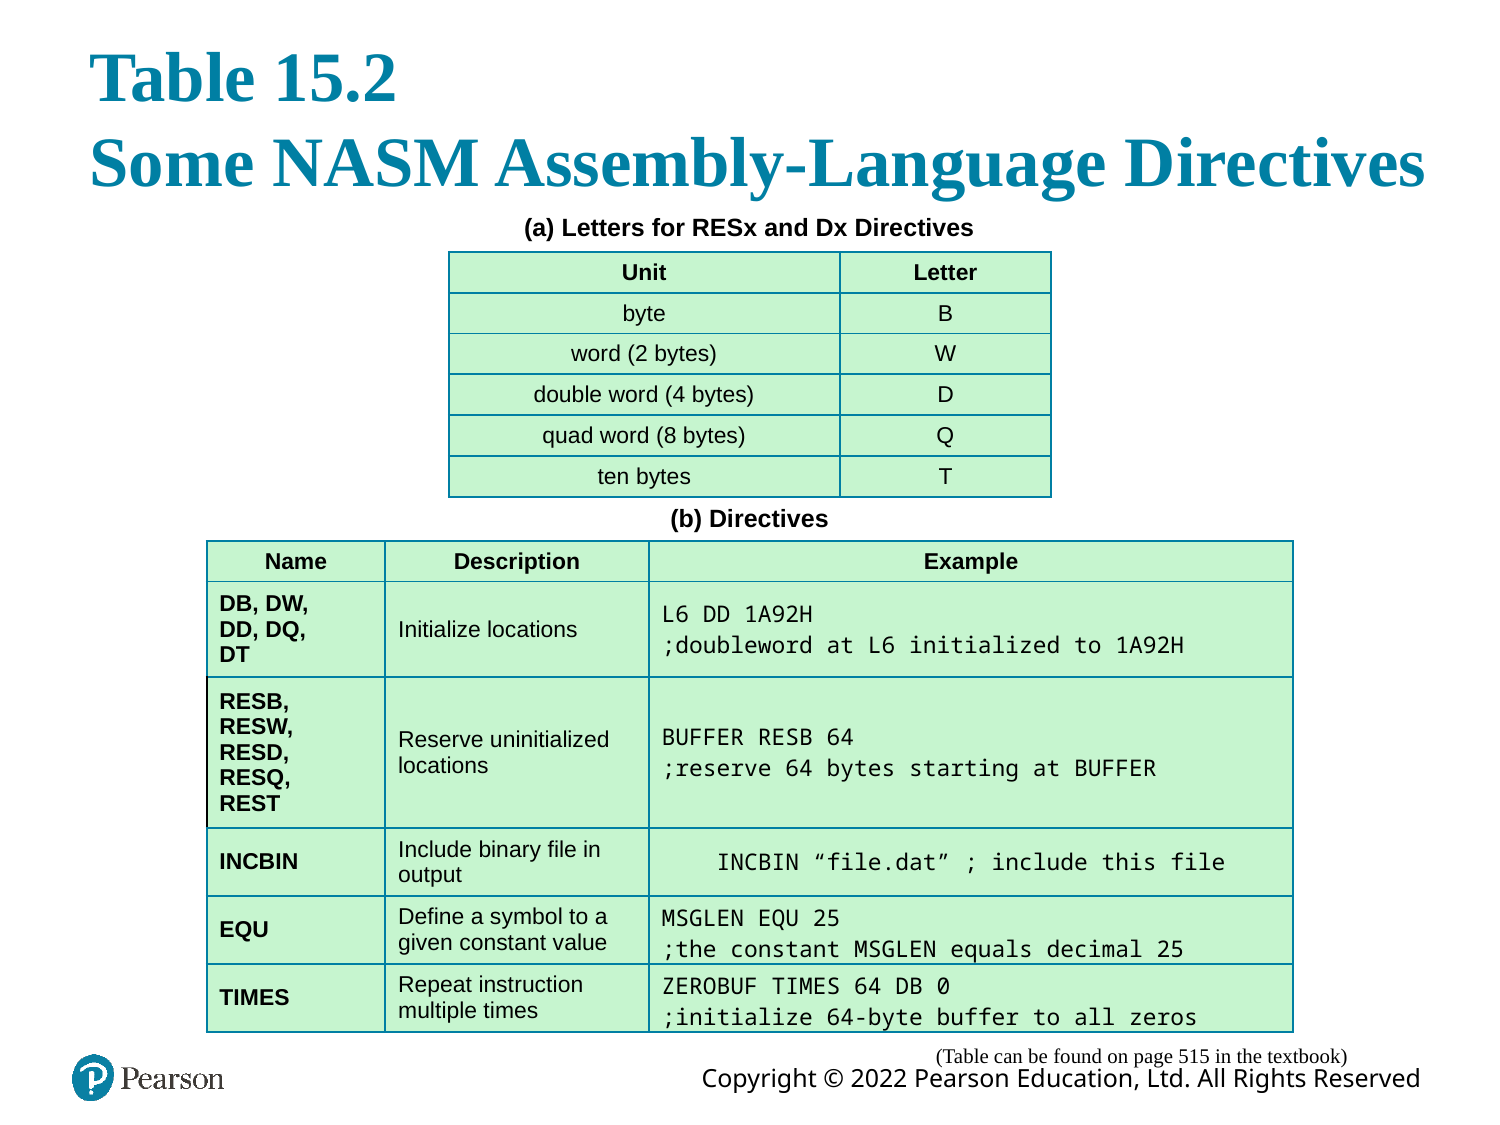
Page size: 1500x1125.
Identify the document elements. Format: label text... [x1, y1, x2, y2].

table_cell Include binary file in output [386, 829, 648, 895]
table_header Example [650, 542, 1292, 581]
table_cell Reserve uninitialized locations [386, 678, 648, 827]
table_cell D [841, 375, 1050, 414]
picture [81, 1063, 106, 1088]
table_cell Repeat instruction multiple times [386, 965, 648, 1031]
text_box (b) Directives [655, 495, 845, 540]
table_cell MSGLEN EQU 25 ;the constant MSGLEN equals decimal 25 [650, 897, 1292, 963]
table_header Letter [841, 253, 1050, 292]
table_cell W [841, 334, 1050, 373]
table_cell INCBIN “file.dat” ; include this file [650, 829, 1292, 895]
table_cell T [841, 457, 1050, 496]
table_cell EQU [208, 897, 384, 963]
picture [72, 1054, 88, 1070]
table_cell Q [841, 416, 1050, 455]
picture [99, 1054, 224, 1101]
table_cell ZEROBUF TIMES 64 DB 0 ;initialize 64-byte buffer to all zeros [650, 965, 1292, 1031]
title Table 15.2 Some NASM Assembly-Language Directives [75, 30, 1471, 208]
table_cell L6 DD 1A92H ;doubleword at L6 initialized to 1A92H [650, 582, 1292, 676]
table_cell INCBIN [208, 829, 384, 895]
table_header Description [386, 542, 648, 581]
picture [72, 1088, 82, 1101]
table_cell byte [450, 294, 839, 333]
table_cell Initialize locations [386, 582, 648, 676]
table_cell RESB, RESW, RESD, RESQ, REST [208, 678, 384, 827]
table_cell word (2 bytes) [450, 334, 839, 373]
text_box (a) Letters for RESx and Dx Directives [509, 204, 991, 249]
table_cell Define a symbol to a given constant value [386, 897, 648, 963]
table_cell TIMES [208, 965, 384, 1031]
table_cell quad word (8 bytes) [450, 416, 839, 455]
table_cell double word (4 bytes) [450, 375, 839, 414]
table_cell BUFFER RESB 64 ;reserve 64 bytes starting at BUFFER [650, 678, 1292, 827]
table_header Name [208, 542, 384, 581]
text_box (Table can be found on page 515 in the textbook) [921, 1034, 1363, 1075]
table_cell ten bytes [450, 457, 839, 496]
table_header Unit [450, 253, 839, 292]
table_cell DB, DW, DD, DQ, DT [208, 582, 384, 676]
table_cell B [841, 294, 1050, 333]
